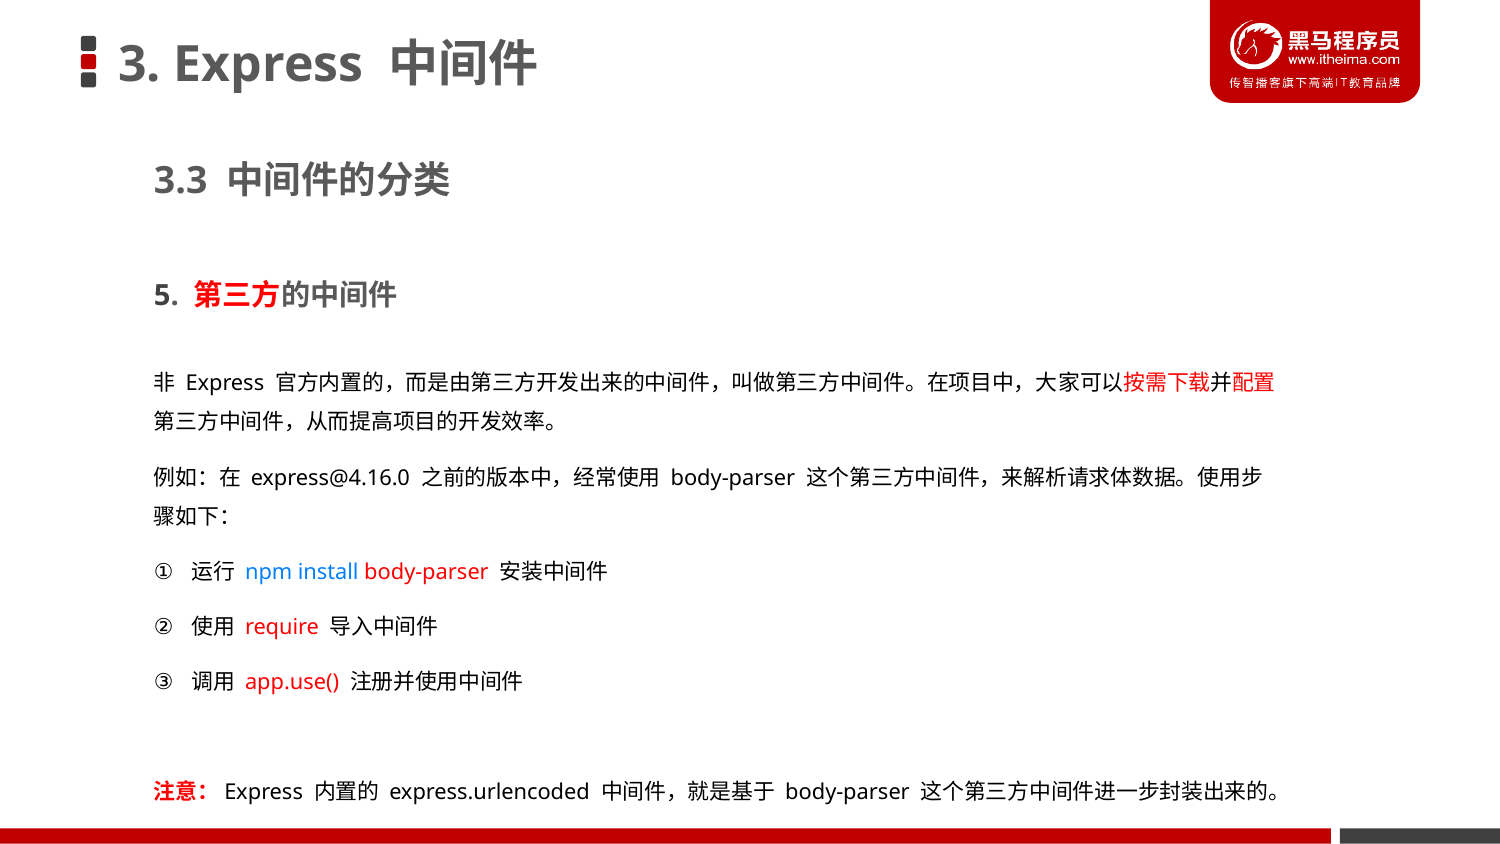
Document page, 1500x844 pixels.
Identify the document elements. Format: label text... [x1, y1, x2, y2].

text_box 5. 第三方的中间件 [139, 273, 1204, 320]
list 3.3 中间件的分类 [139, 153, 1209, 243]
picture [1211, 11, 1419, 97]
title 3. Express 中间件 [103, 0, 1209, 130]
list 非 Express 官方内置的，而是由第三方开发出来的中间件，叫做第三方中间件。在项目中，大家可以按需下载并配置第三方中间件，从而提高项目的开发效率。 例如：在 express@4.16.0 之前的版本中，经常使用 body-parser 这个第三方中间件，来解析请求体数据。使用步骤如下： 运行 npm install body-parser 安装中间件 使用 require 导入中间件 调用 app.use() 注册并使用中间件 注意：Express 内置的 express.urlencoded 中间件，就是基于 body-parser 这个第三方中间件进一步封装出来的。 [139, 348, 1294, 808]
